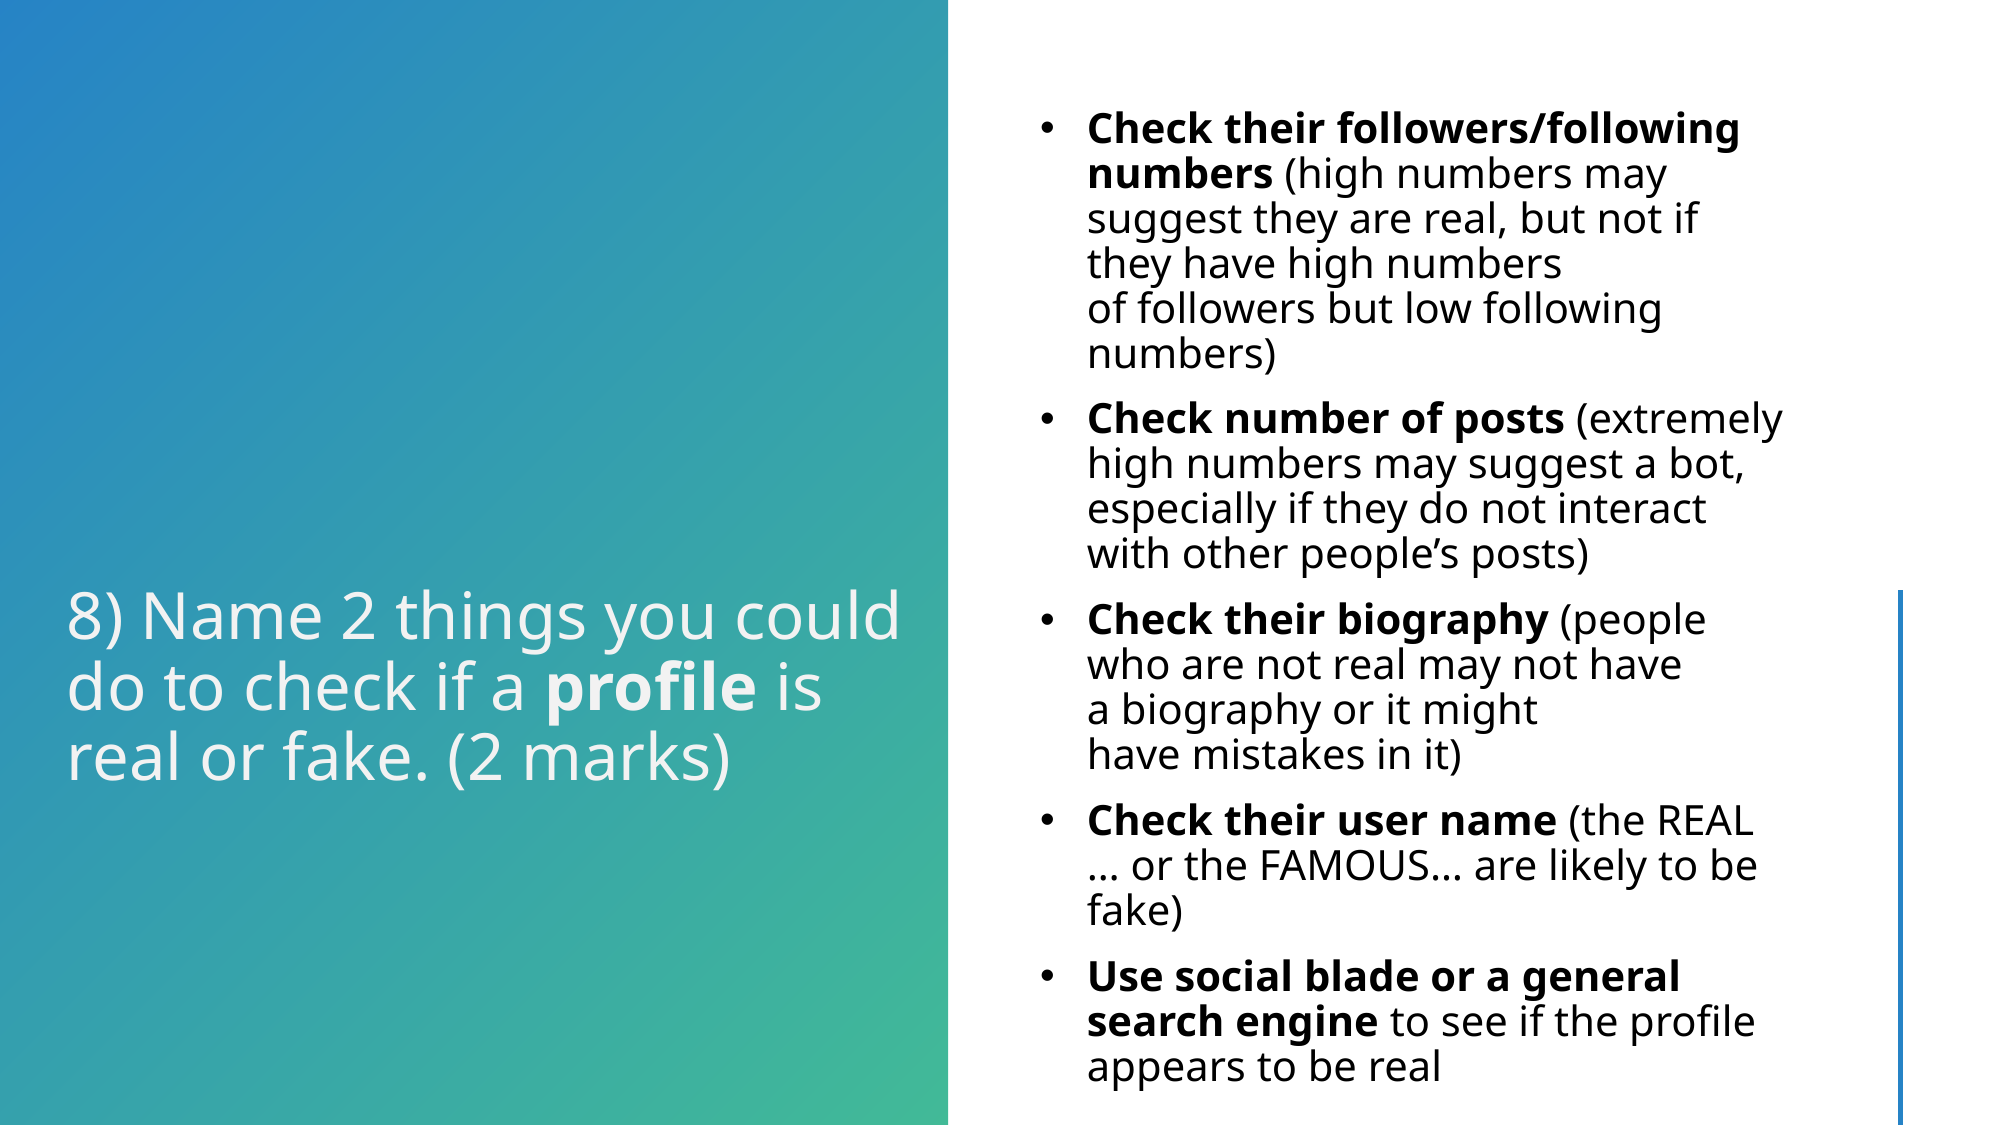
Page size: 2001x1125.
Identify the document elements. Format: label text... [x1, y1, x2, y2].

text_box [0, 0, 949, 1125]
text_box [949, 0, 2000, 1125]
text_box Check their followers/following numbers (high numbers may suggest they are real, but not if they have high numbers of followers but low following numbers) Check number of posts (extremely high numbers may suggest a bot, especially if they do not interact with other people’s posts) Check their biography (people who are not real may not have a biography or it might have mistakes in it) Check their user name (the REAL … or the FAMOUS… are likely to be fake) Use social blade or a general search engine to see if the profile appears to be real [1025, 99, 1802, 1098]
title 8) Name 2 things you could do to check if a profile is real or fake. (2 marks) [51, 520, 927, 803]
